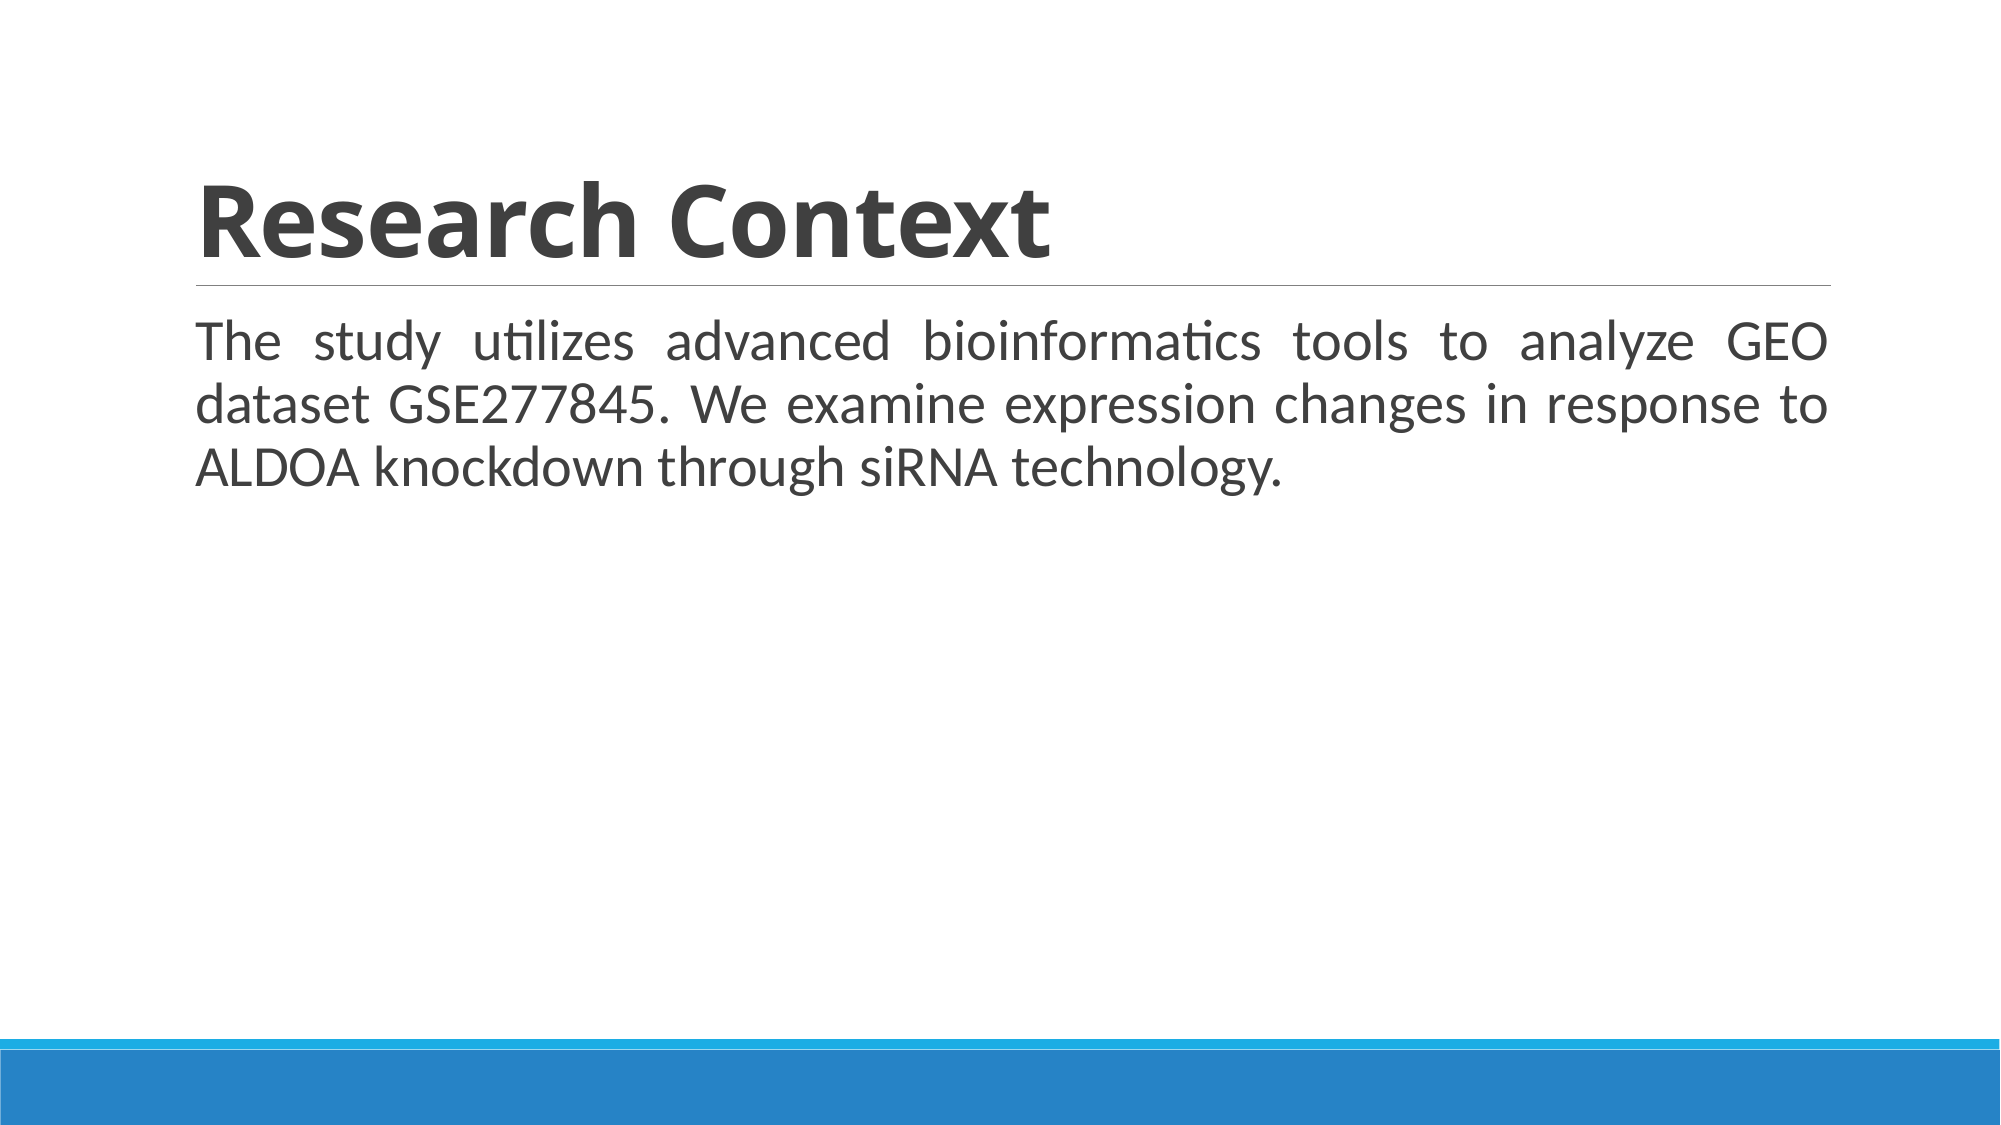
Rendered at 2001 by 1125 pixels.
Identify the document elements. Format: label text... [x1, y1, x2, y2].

title Research Context [180, 47, 1830, 285]
list The study utilizes advanced bioinformatics tools to analyze GEO dataset GSE277845. We examine expression changes in response to ALDOA knockdown through siRNA technology. [180, 302, 1830, 963]
